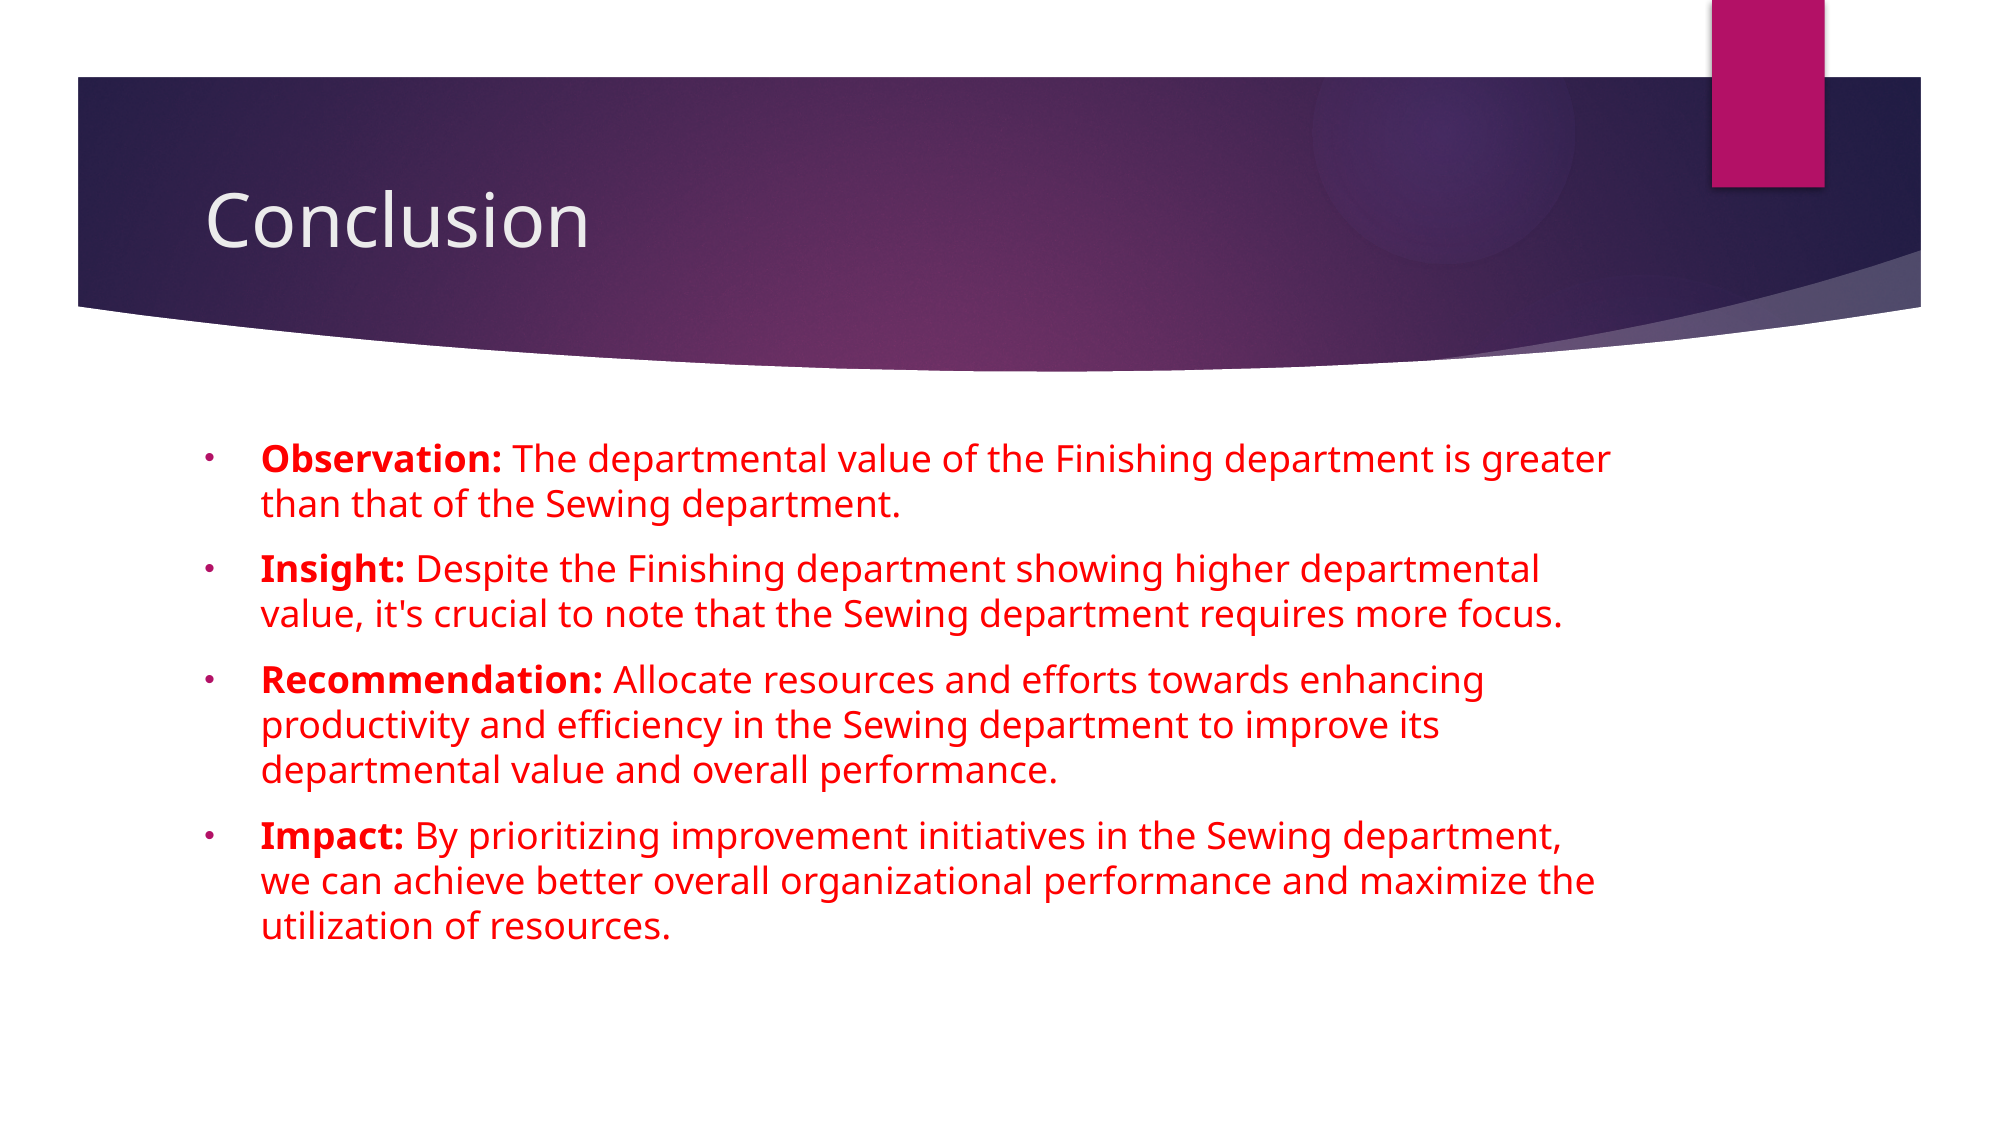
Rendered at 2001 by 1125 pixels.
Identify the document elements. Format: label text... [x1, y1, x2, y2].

list Observation: The departmental value of the Finishing department is greater than that of the Sewing department. Insight: Despite the Finishing department showing higher departmental value, it's crucial to note that the Sewing department requires more focus. Recommendation: Allocate resources and efforts towards enhancing productivity and efficiency in the Sewing department to improve its departmental value and overall performance. Impact: By prioritizing improvement initiatives in the Sewing department, we can achieve better overall organizational performance and maximize the utilization of resources. [189, 427, 1638, 988]
title Conclusion [189, 159, 1627, 276]
